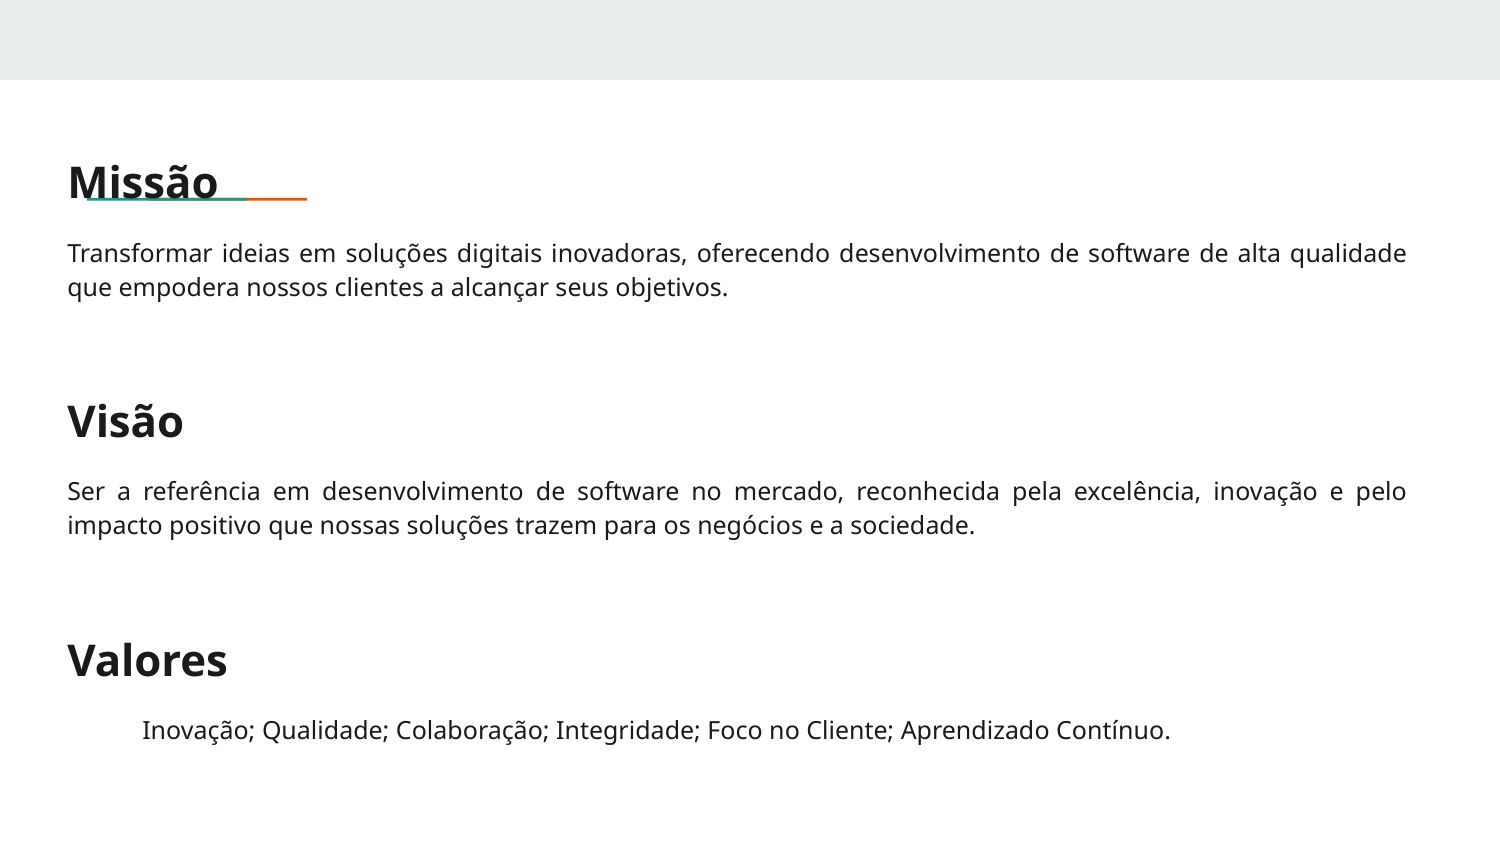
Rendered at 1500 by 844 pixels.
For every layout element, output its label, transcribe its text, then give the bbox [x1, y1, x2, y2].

list Missão Transformar ideias em soluções digitais inovadoras, oferecendo desenvolvimento de software de alta qualidade que empodera nossos clientes a alcançar seus objetivos. Visão Ser a referência em desenvolvimento de software no mercado, reconhecida pela excelência, inovação e pelo impacto positivo que nossas soluções trazem para os negócios e a sociedade. Valores Inovação; Qualidade; Colaboração; Integridade; Foco no Cliente; Aprendizado Contínuo. [52, 132, 1425, 748]
